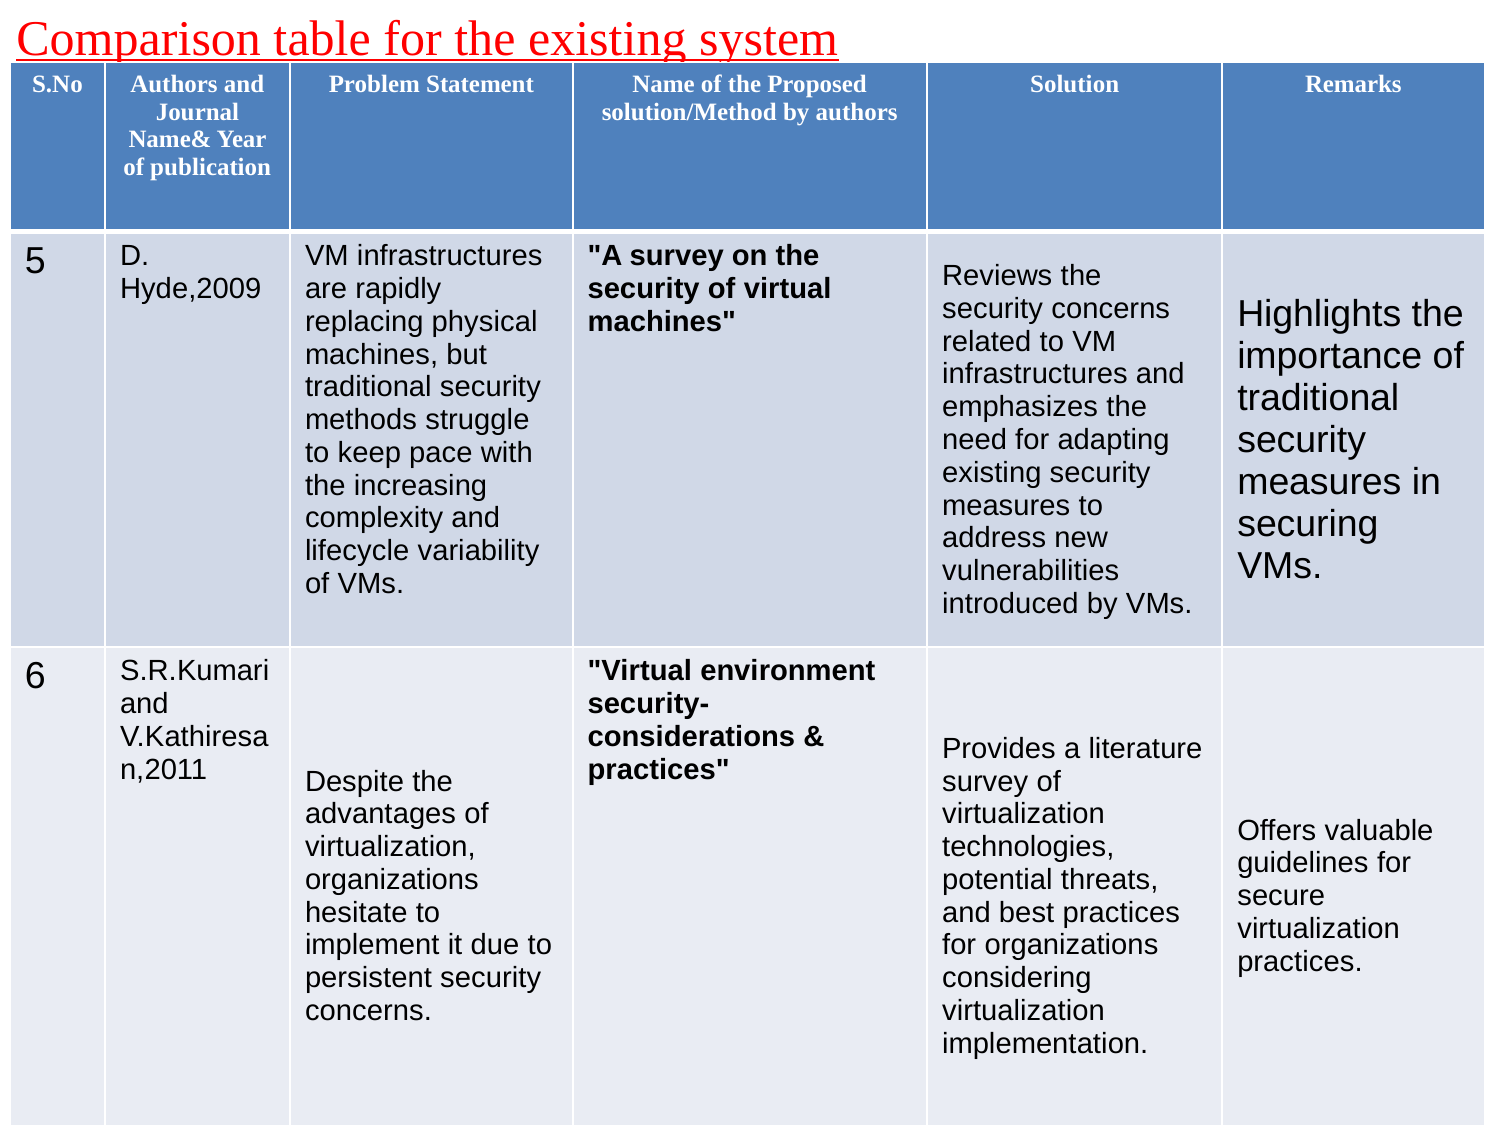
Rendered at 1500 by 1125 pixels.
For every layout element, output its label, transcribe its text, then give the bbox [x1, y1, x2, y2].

table_cell 5 [11, 234, 104, 646]
table_cell Reviews the security concerns related to VM infrastructures and emphasizes the need for adapting existing security measures to address new vulnerabilities introduced by VMs. [928, 234, 1221, 646]
table_cell VM infrastructures are rapidly replacing physical machines, but traditional security methods struggle to keep pace with the increasing complexity and lifecycle variability of VMs. [291, 234, 572, 646]
table_cell "A survey on the security of virtual machines" [574, 234, 926, 646]
table_cell Highlights the importance of traditional security measures in securing VMs. [1223, 234, 1484, 646]
table_cell Despite the advantages of virtualization, organizations hesitate to implement it due to persistent security concerns. [291, 648, 572, 1125]
table_cell 6 [11, 648, 104, 1125]
table_cell D. Hyde,2009 [106, 234, 289, 646]
table_cell "Virtual environment security-considerations & practices" [574, 648, 926, 1125]
table_header S.No [11, 63, 104, 229]
table_cell S.R.Kumari and V.Kathiresan,2011 [106, 648, 289, 1125]
text_box Comparison table for the existing system [1, 0, 1477, 73]
table_header Remarks [1223, 63, 1484, 229]
table_cell Offers valuable guidelines for secure virtualization practices. [1223, 648, 1484, 1125]
table_header Authors and Journal Name& Year of publication [106, 63, 289, 229]
table_cell Provides a literature survey of virtualization technologies, potential threats, and best practices for organizations considering virtualization implementation. [928, 648, 1221, 1125]
table_header Name of the Proposed solution/Method by authors [574, 63, 926, 229]
table_header Solution [928, 63, 1221, 229]
table_header Problem Statement [291, 63, 572, 229]
